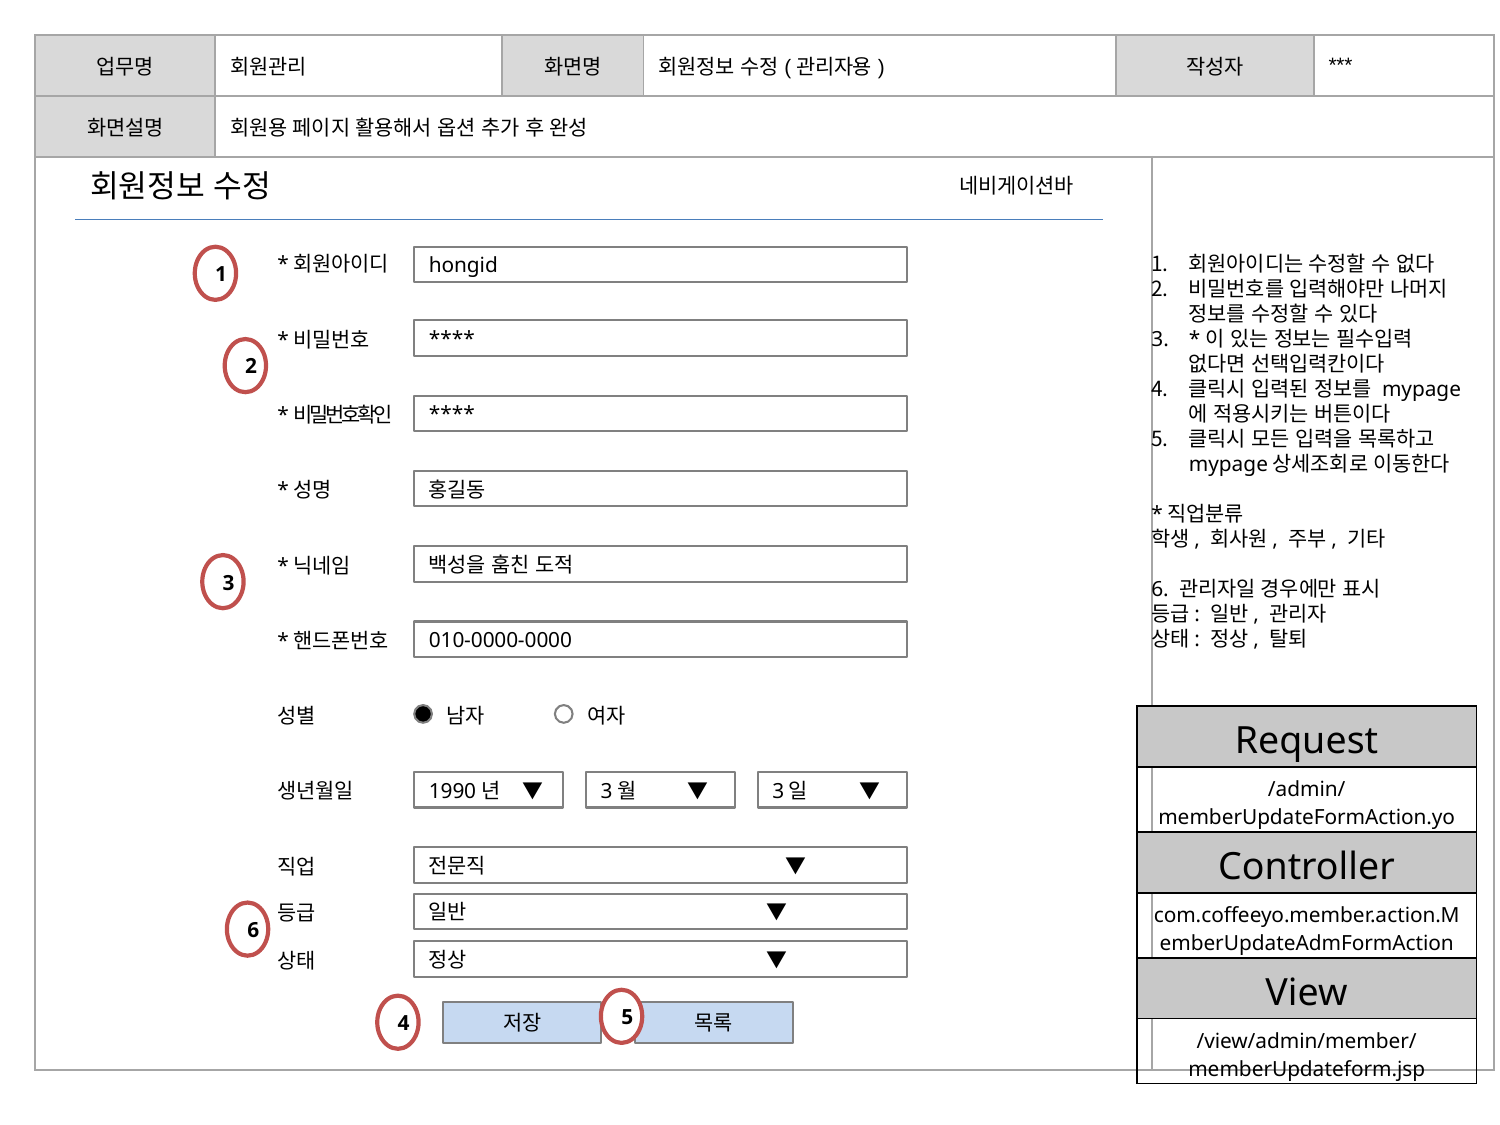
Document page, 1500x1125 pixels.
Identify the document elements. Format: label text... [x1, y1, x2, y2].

table_cell /admin/memberUpdateFormAction.yo [1138, 768, 1476, 831]
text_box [262, 243, 907, 285]
table_header 회원정보 수정(관리자용) [644, 36, 1115, 95]
table_cell /view/admin/member/memberUpdateform.jsp [1138, 1019, 1476, 1083]
text_box 4 [375, 993, 421, 1051]
table_header Request [1138, 707, 1476, 766]
text_box 목록 [633, 999, 795, 1045]
table_cell Controller [1138, 833, 1476, 892]
text_box 3 [200, 552, 246, 611]
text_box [262, 940, 907, 981]
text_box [262, 393, 907, 435]
table_header 업무명 [36, 36, 214, 95]
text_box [262, 695, 690, 736]
text_box 2 [222, 336, 269, 395]
table_header 화면명 [503, 36, 643, 95]
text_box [262, 770, 907, 812]
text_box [262, 891, 907, 933]
table_cell com.coffeeyo.member.action.MemberUpdateAdmFormAction [1138, 894, 1476, 957]
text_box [262, 845, 907, 887]
table_cell 회원용 페이지 활용해서 옵션 추가 후 완성 [216, 97, 1493, 156]
table_cell 화면설명 [36, 97, 214, 156]
text_box 저장 [441, 999, 603, 1045]
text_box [262, 469, 907, 511]
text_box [262, 619, 907, 661]
text_box 5 [598, 989, 645, 1045]
text_box 1 [192, 244, 239, 302]
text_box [262, 318, 907, 360]
text_box 회원아이디는 수정할 수 없다 비밀번호를 입력해야만 나머지 정보를 수정할 수 있다 *이 있는 정보는 필수입력 없다면 선택입력칸이다 클릭시 입력된 정보를 mypage에 적용시키는 버튼이다 클릭시 모든 입력을 목록하고 mypage상세조회로 이동한다 *직업분류 학생, 회사원, 주부, 기타 6. 관리자일 경우에만 표시 등급: 일반, 관리자 상태: 정상, 탈퇴 [1136, 243, 1477, 705]
table_header *** [1315, 36, 1493, 95]
table_cell View [1138, 959, 1476, 1018]
table_cell [1153, 158, 1493, 1069]
text_box 6 [224, 900, 259, 958]
text_box 회원정보 수정 [75, 159, 287, 212]
table_cell [36, 158, 1151, 1069]
text_box 네비게이션바 [944, 165, 1089, 206]
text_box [262, 544, 907, 586]
table_header 회원관리 [216, 36, 501, 95]
table_header 작성자 [1117, 36, 1313, 95]
